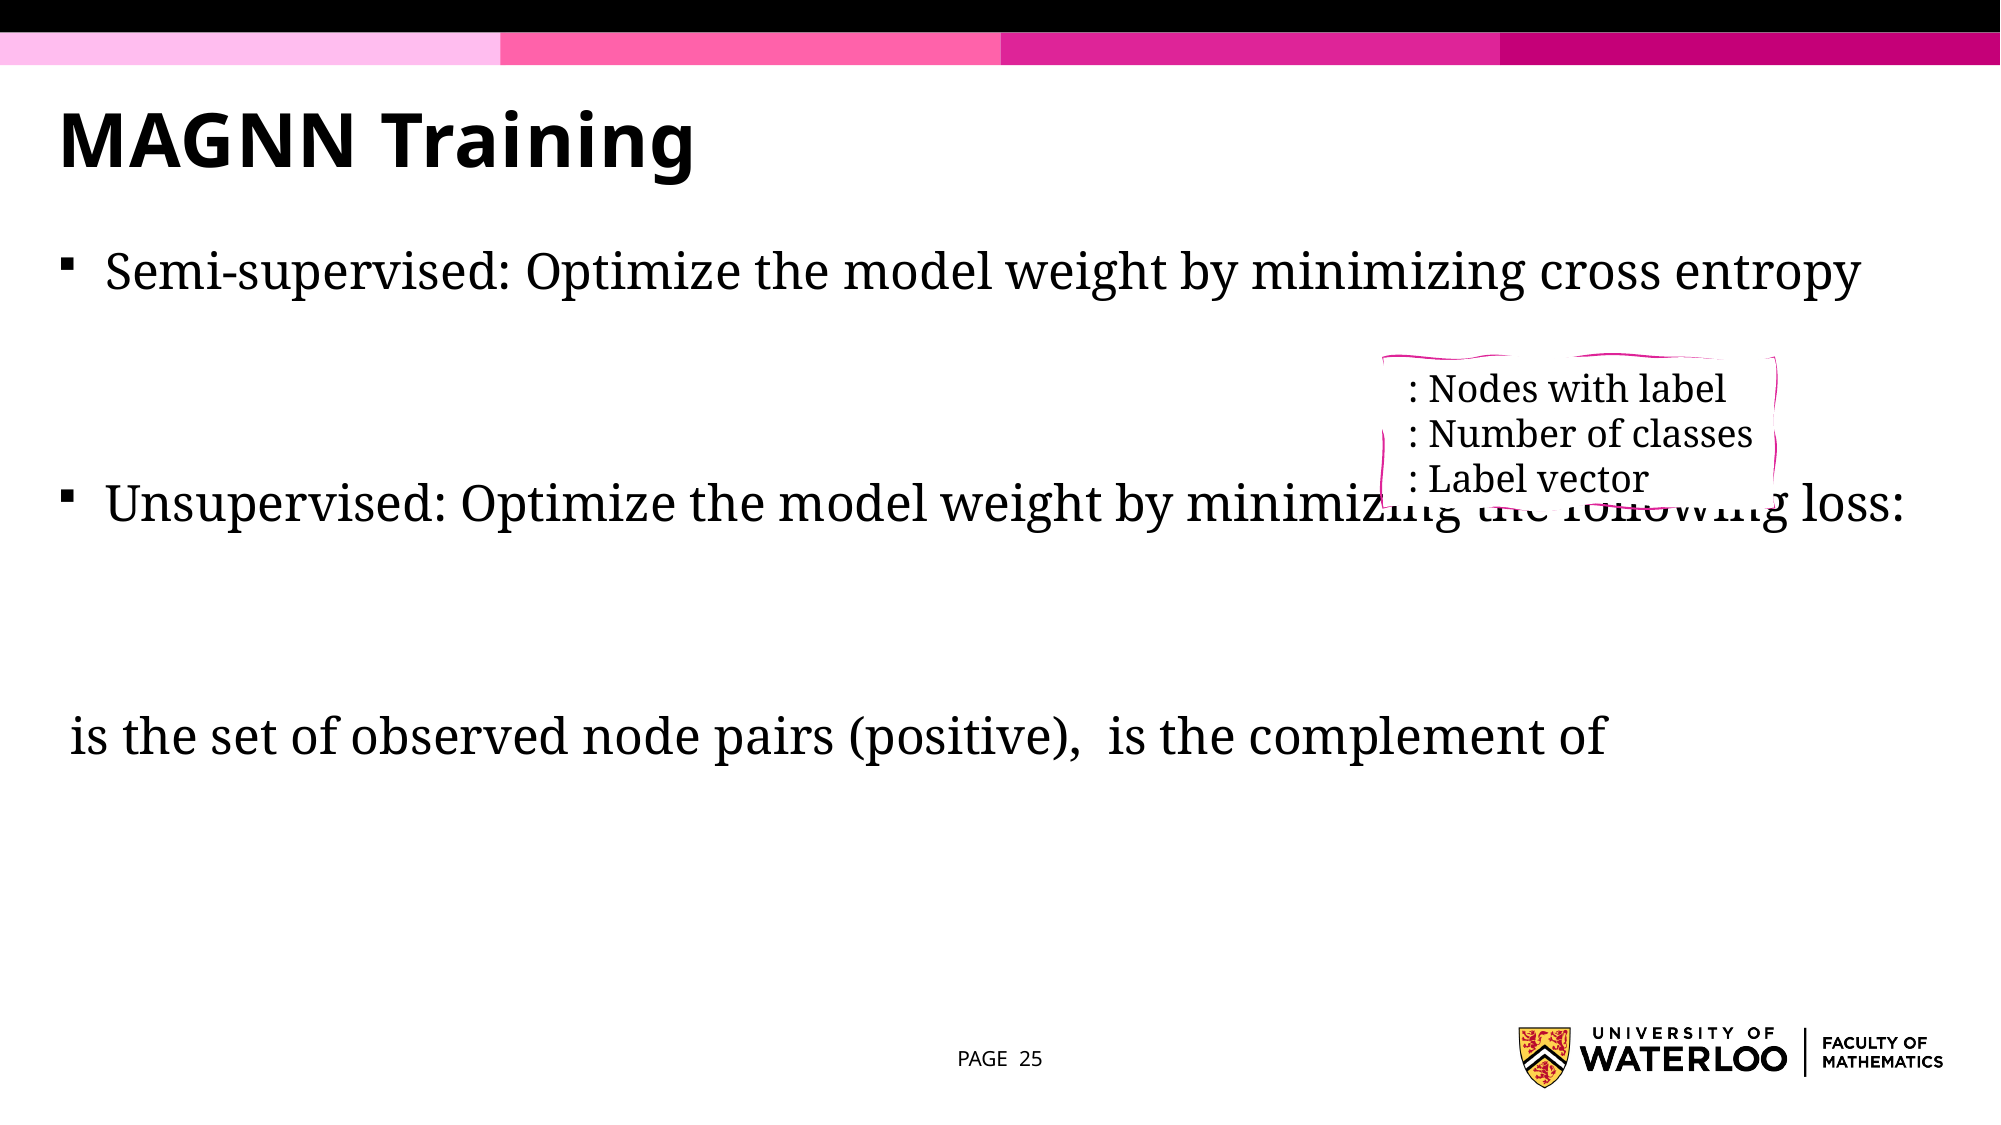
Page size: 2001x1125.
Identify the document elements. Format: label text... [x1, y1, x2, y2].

title MAGNN Training [42, 71, 1941, 219]
slide_number PAGE 25 [916, 1039, 1084, 1081]
picture [1461, 983, 2000, 1125]
